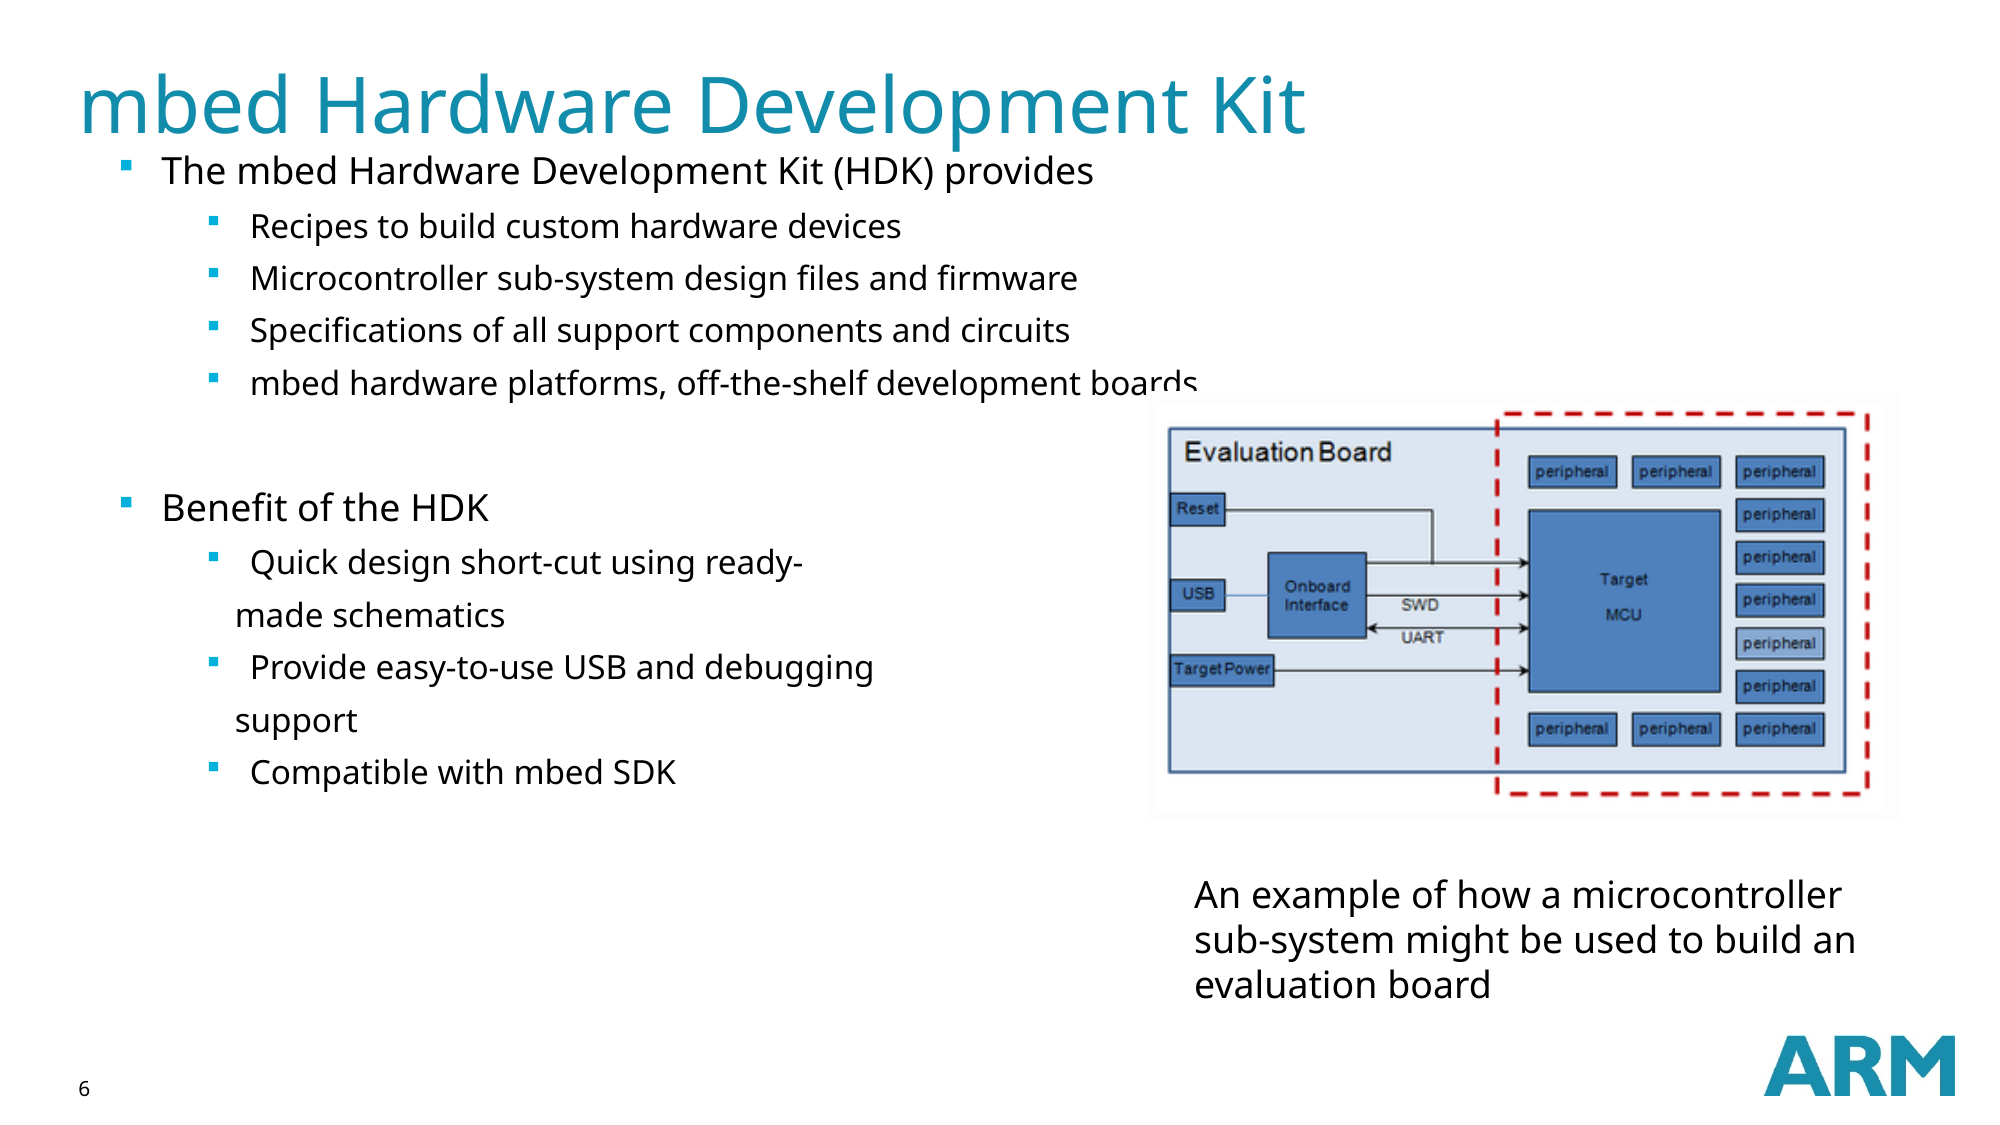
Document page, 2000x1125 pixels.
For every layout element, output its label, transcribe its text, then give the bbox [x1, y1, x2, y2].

list The mbed Hardware Development Kit (HDK) provides Recipes to build custom hardware devices Microcontroller sub-system design files and firmware Specifications of all support components and circuits mbed hardware platforms, off-the-shelf development boards Benefit of the HDK Quick design short-cut using ready- made schematics Provide easy-to-use USB and debugging support Compatible with mbed SDK [118, 147, 1954, 1046]
title mbed Hardware Development Kit [78, 55, 1910, 150]
text_box An example of how a microcontroller sub-system might be used to build an evaluation board [1179, 863, 1901, 1014]
picture [1763, 1035, 1955, 1096]
picture [1147, 391, 1902, 819]
